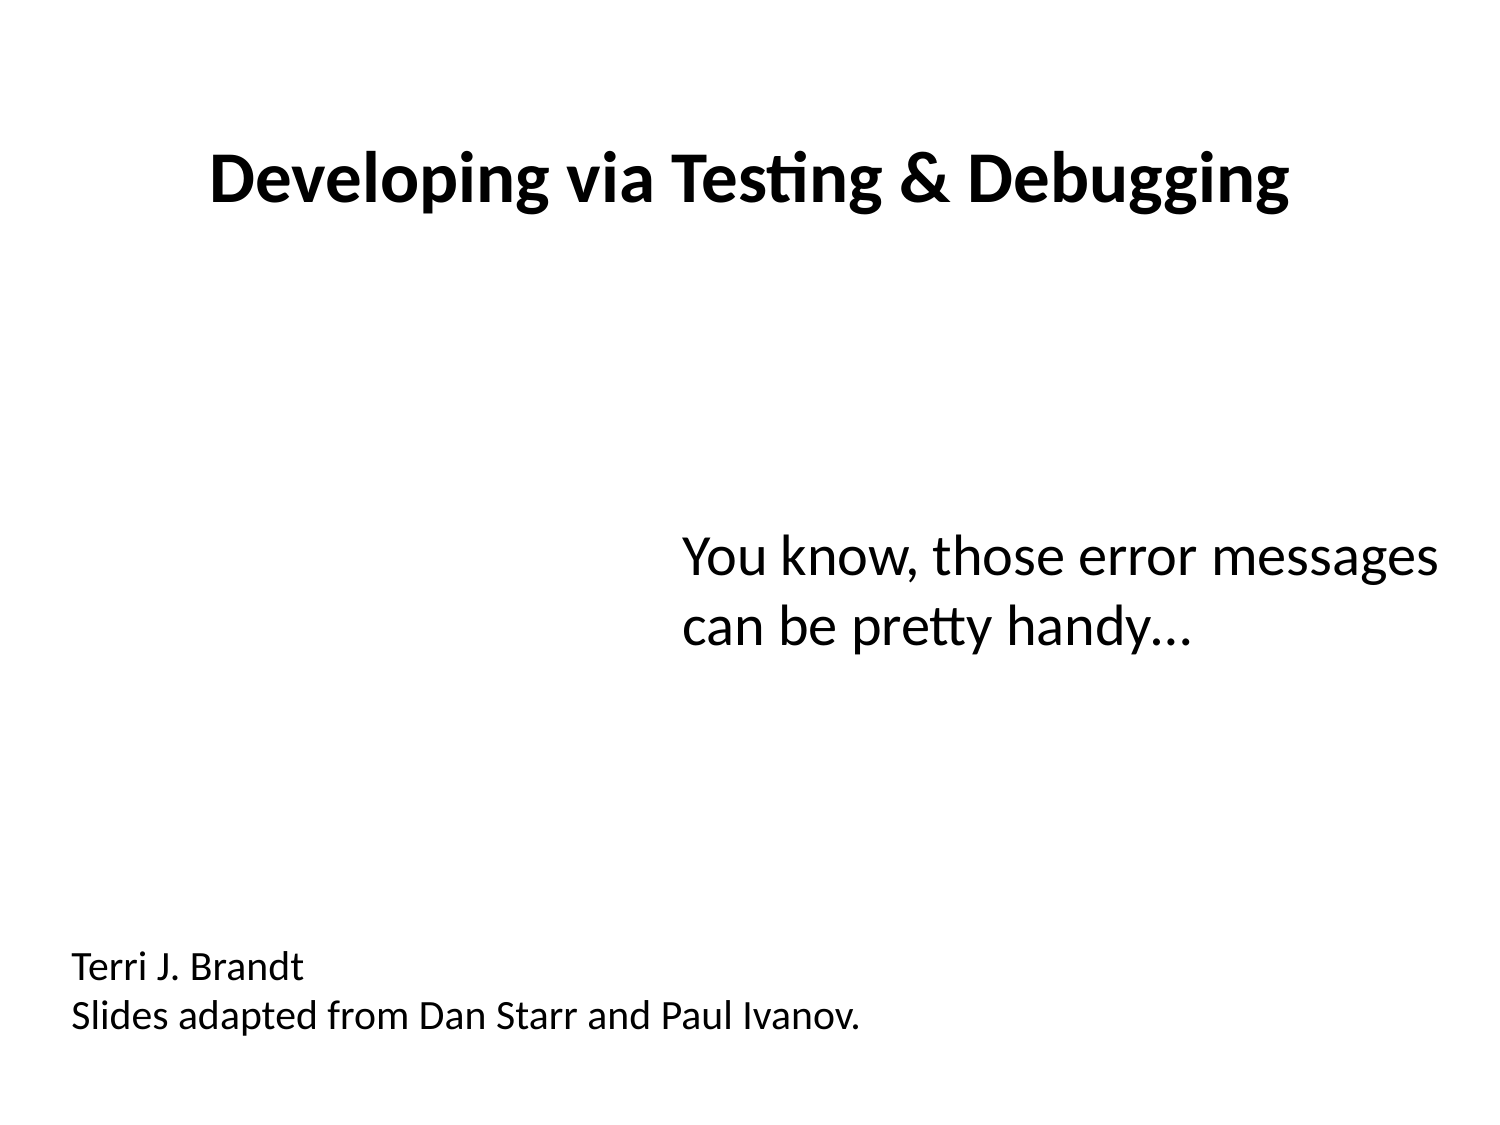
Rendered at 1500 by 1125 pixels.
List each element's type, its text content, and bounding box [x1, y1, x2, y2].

text_box You know, those error messages can be pretty handy… [667, 509, 1455, 665]
text_box Developing via Testing & Debugging [154, 129, 1345, 218]
text_box Terri J. Brandt Slides adapted from Dan Starr and Paul Ivanov. [56, 931, 893, 1046]
